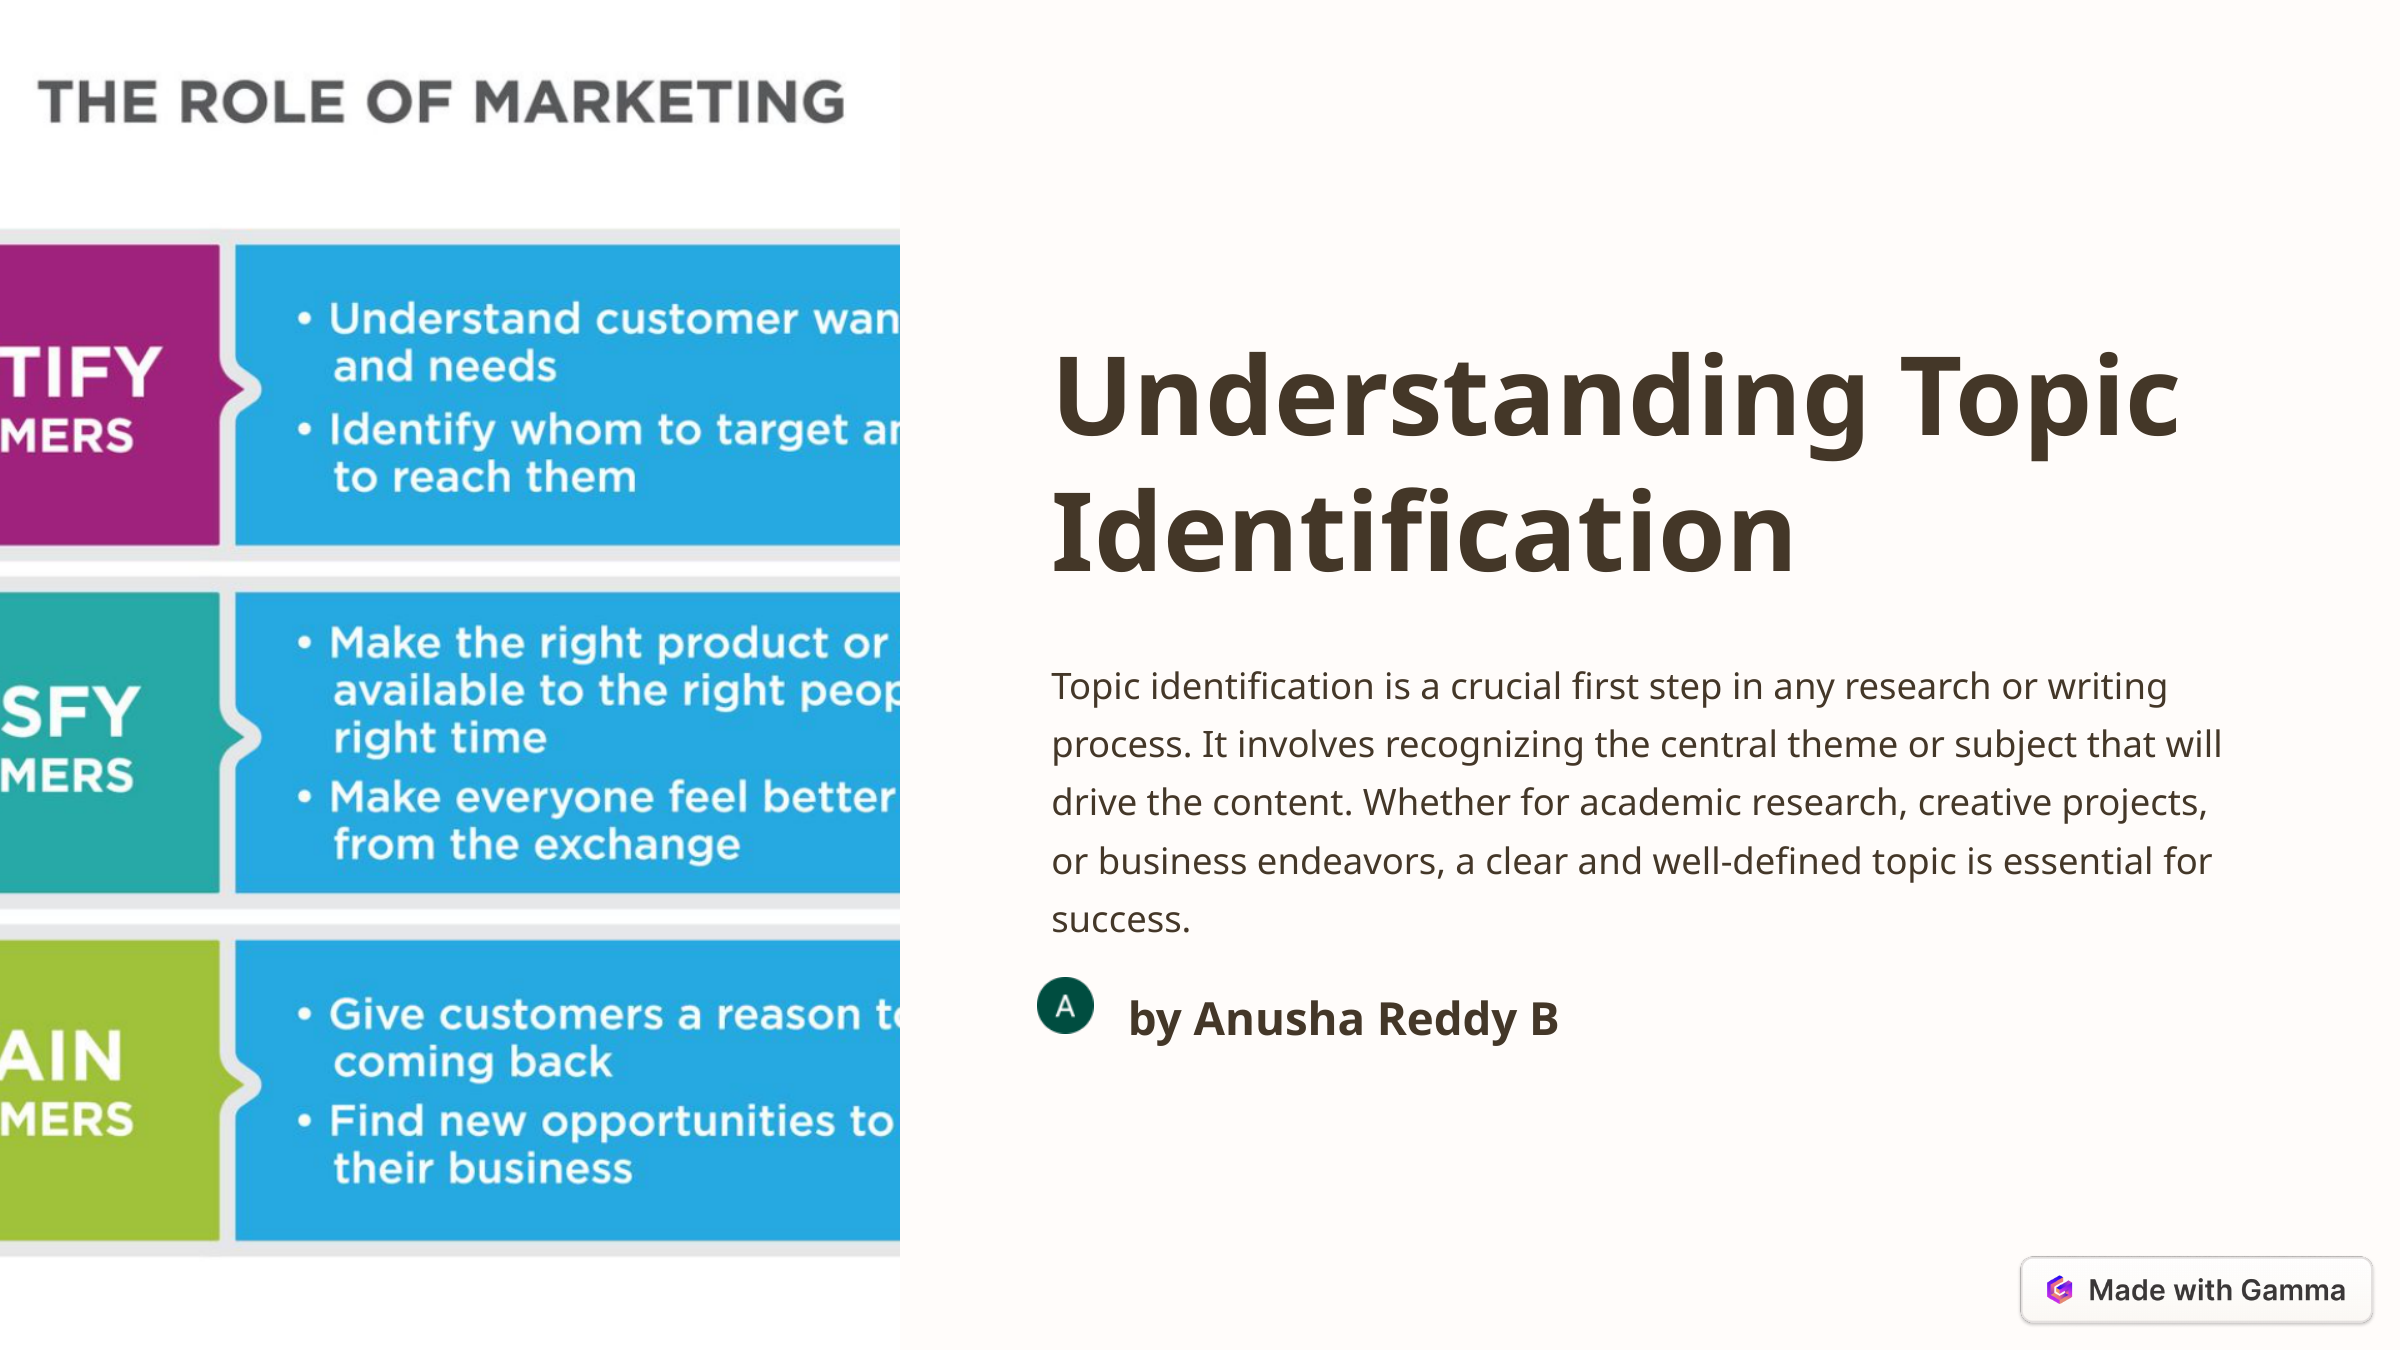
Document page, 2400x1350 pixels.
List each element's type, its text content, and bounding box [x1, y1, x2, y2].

text_box Understanding Topic Identification [1036, 312, 2264, 587]
picture [0, 0, 900, 1350]
text_box Topic identification is a crucial first step in any research or writing process. It involves recognizing the central theme or subject that will drive the content. Whether for academic research, creative projects, or business endeavors, a clear and well-defined topic is essential for success. [1036, 640, 2264, 933]
picture [1037, 977, 1094, 1034]
picture [2008, 1244, 2385, 1335]
text_box [900, 0, 2400, 1350]
text_box by Anusha Reddy B [1113, 973, 1541, 1038]
